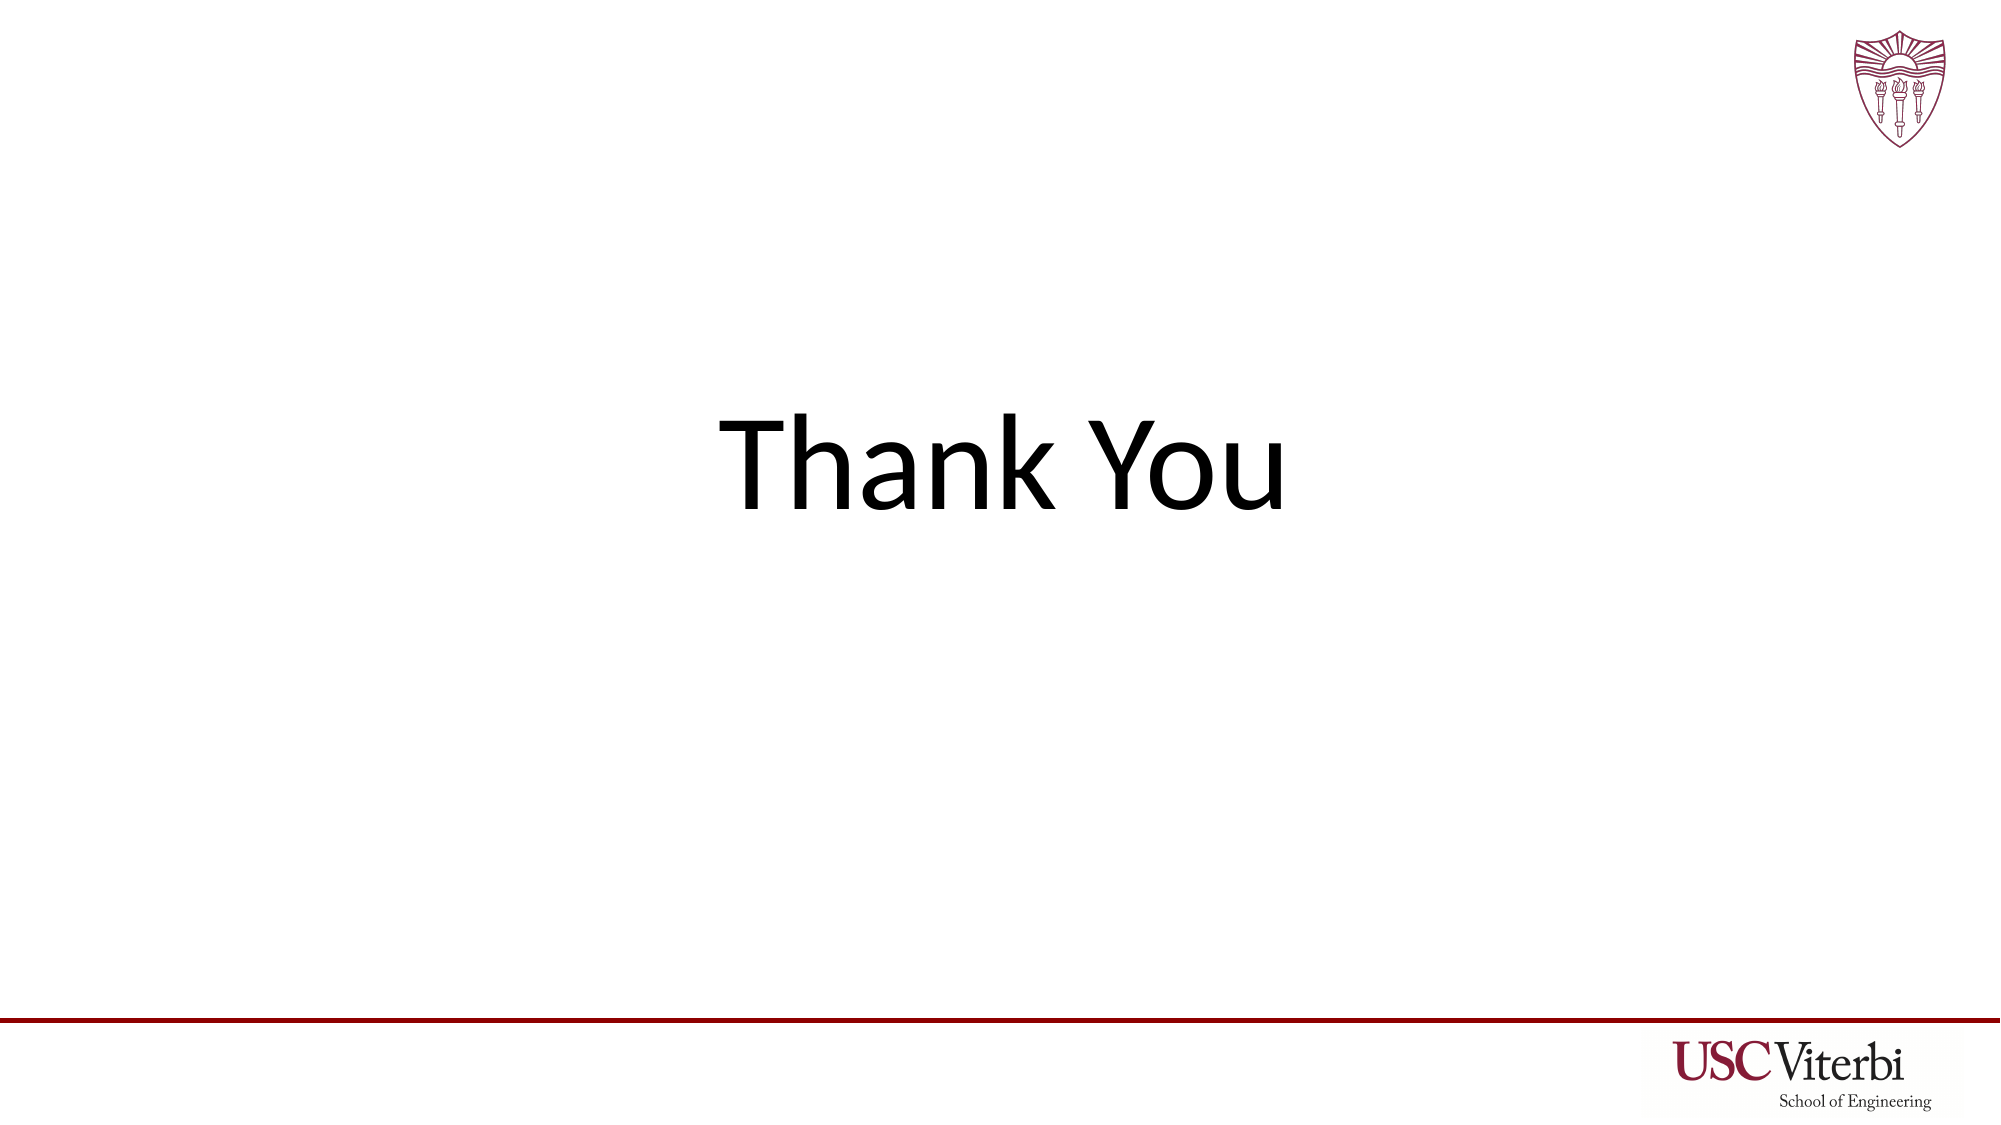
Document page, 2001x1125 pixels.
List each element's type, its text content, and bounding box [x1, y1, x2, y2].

picture [1824, 13, 1975, 164]
picture [1641, 1027, 1964, 1118]
list Thank You [99, 187, 1902, 1005]
